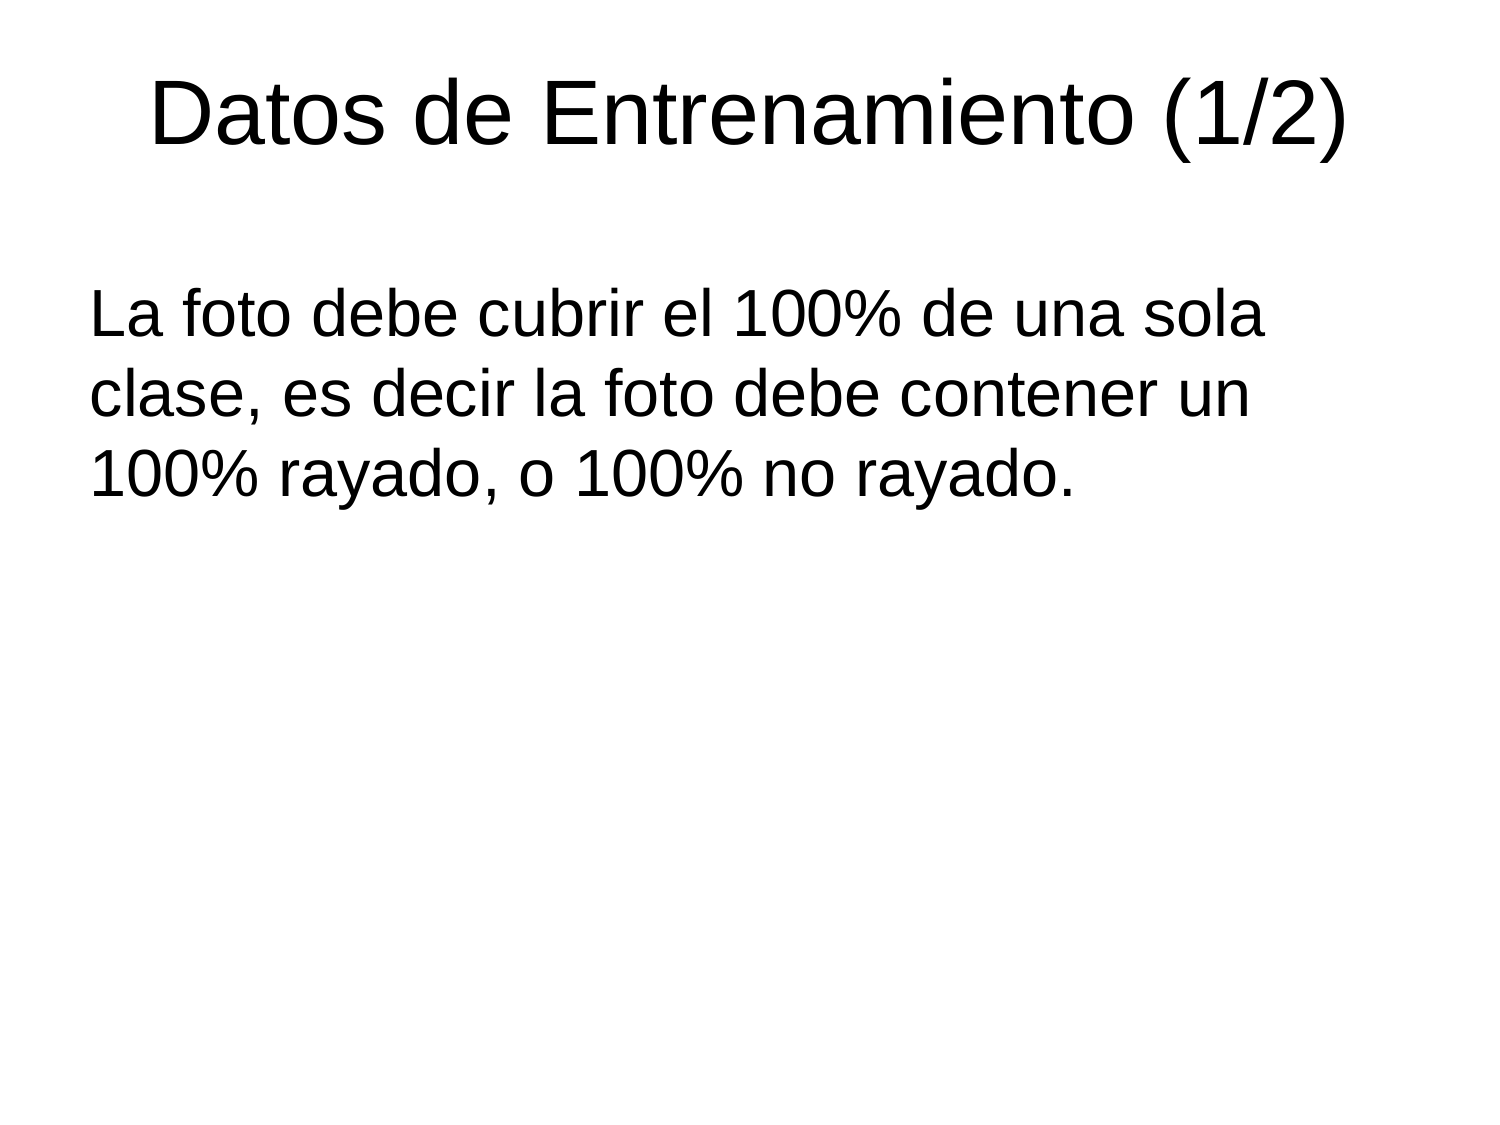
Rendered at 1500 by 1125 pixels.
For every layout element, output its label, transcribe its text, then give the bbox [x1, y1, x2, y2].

list La foto debe cubrir el 100% de una sola clase, es decir la foto debe contener un 100% rayado, o 100% no rayado. [75, 262, 1425, 1005]
title Datos de Entrenamiento (1/2) [75, 45, 1425, 233]
